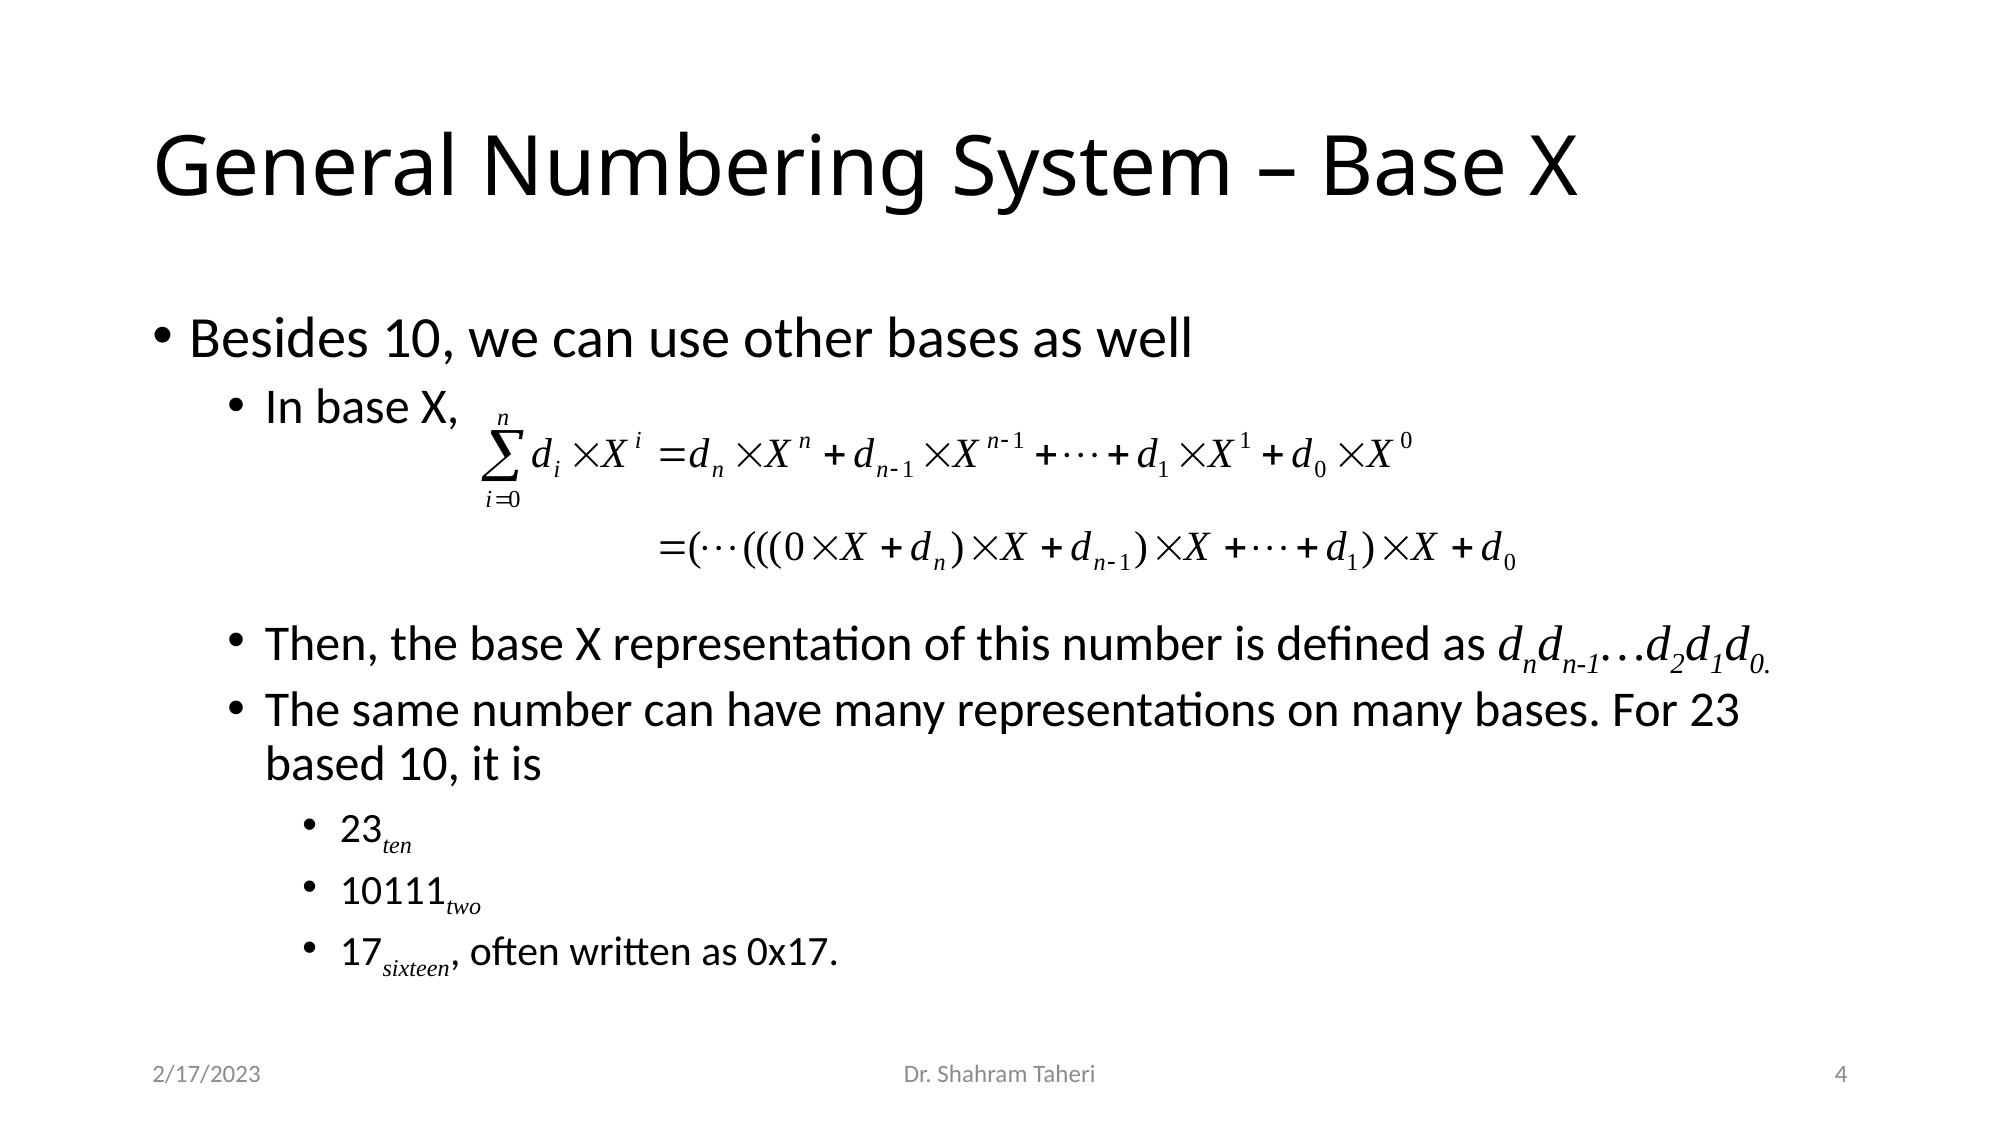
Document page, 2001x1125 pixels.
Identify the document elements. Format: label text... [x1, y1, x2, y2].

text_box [474, 398, 1525, 579]
list Besides 10, we can use other bases as well In base X, Then, the base X representation of this number is defined as dndn-1…d2d1d0. The same number can have many representations on many bases. For 23 based 10, it is 23ten 10111two 17sixteen, often written as 0x17. [137, 299, 1863, 1014]
footer Dr. Shahram Taheri [662, 1042, 1338, 1103]
title General Numbering System – Base X [137, 59, 1863, 278]
slide_number 4 [1412, 1042, 1863, 1103]
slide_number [137, 1042, 588, 1103]
